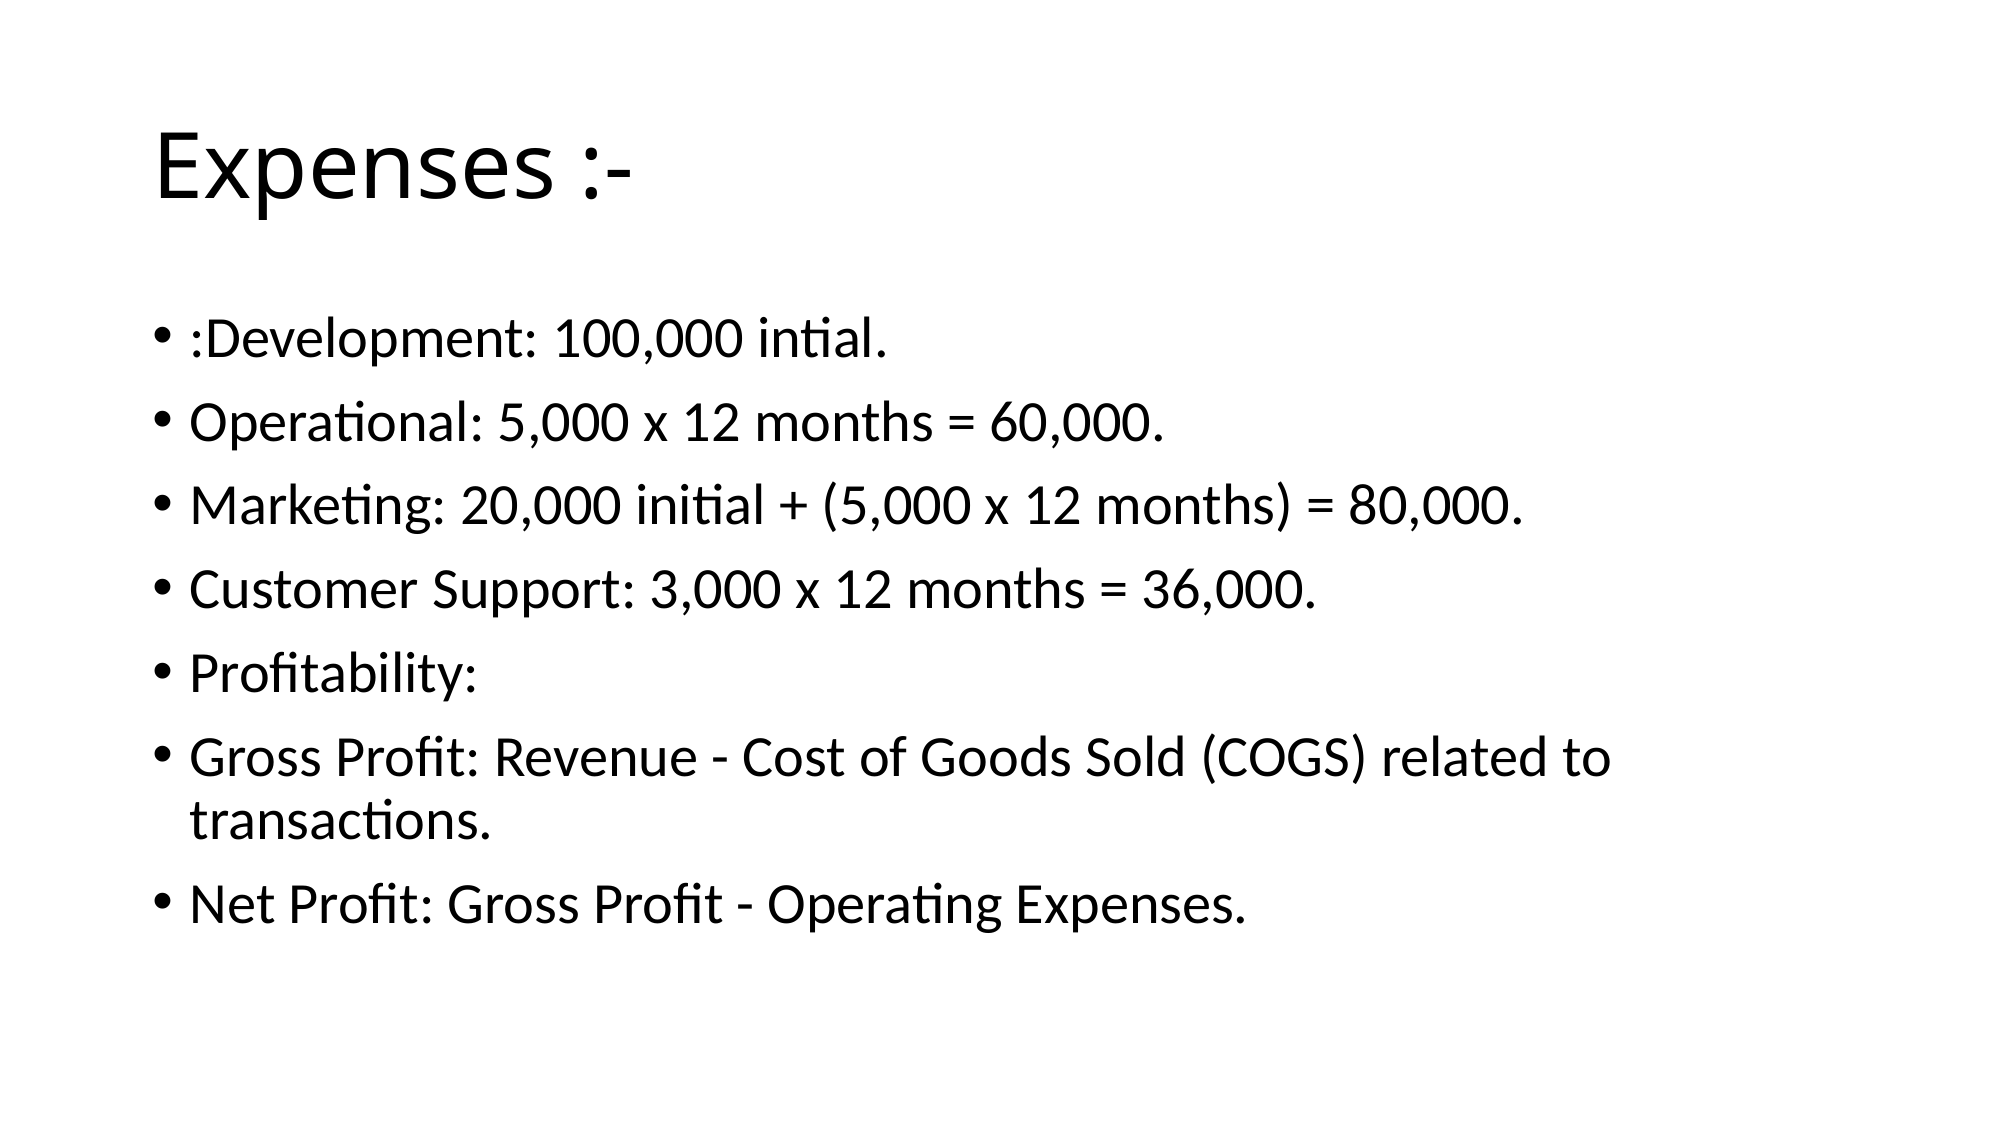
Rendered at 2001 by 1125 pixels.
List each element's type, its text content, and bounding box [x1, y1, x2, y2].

list :Development: 100,000 intial. Operational: 5,000 x 12 months = 60,000. Marketing: 20,000 initial + (5,000 x 12 months) = 80,000. Customer Support: 3,000 x 12 months = 36,000. Profitability: Gross Profit: Revenue - Cost of Goods Sold (COGS) related to transactions. Net Profit: Gross Profit - Operating Expenses. [137, 299, 1863, 1014]
title Expenses :- [137, 59, 1863, 278]
